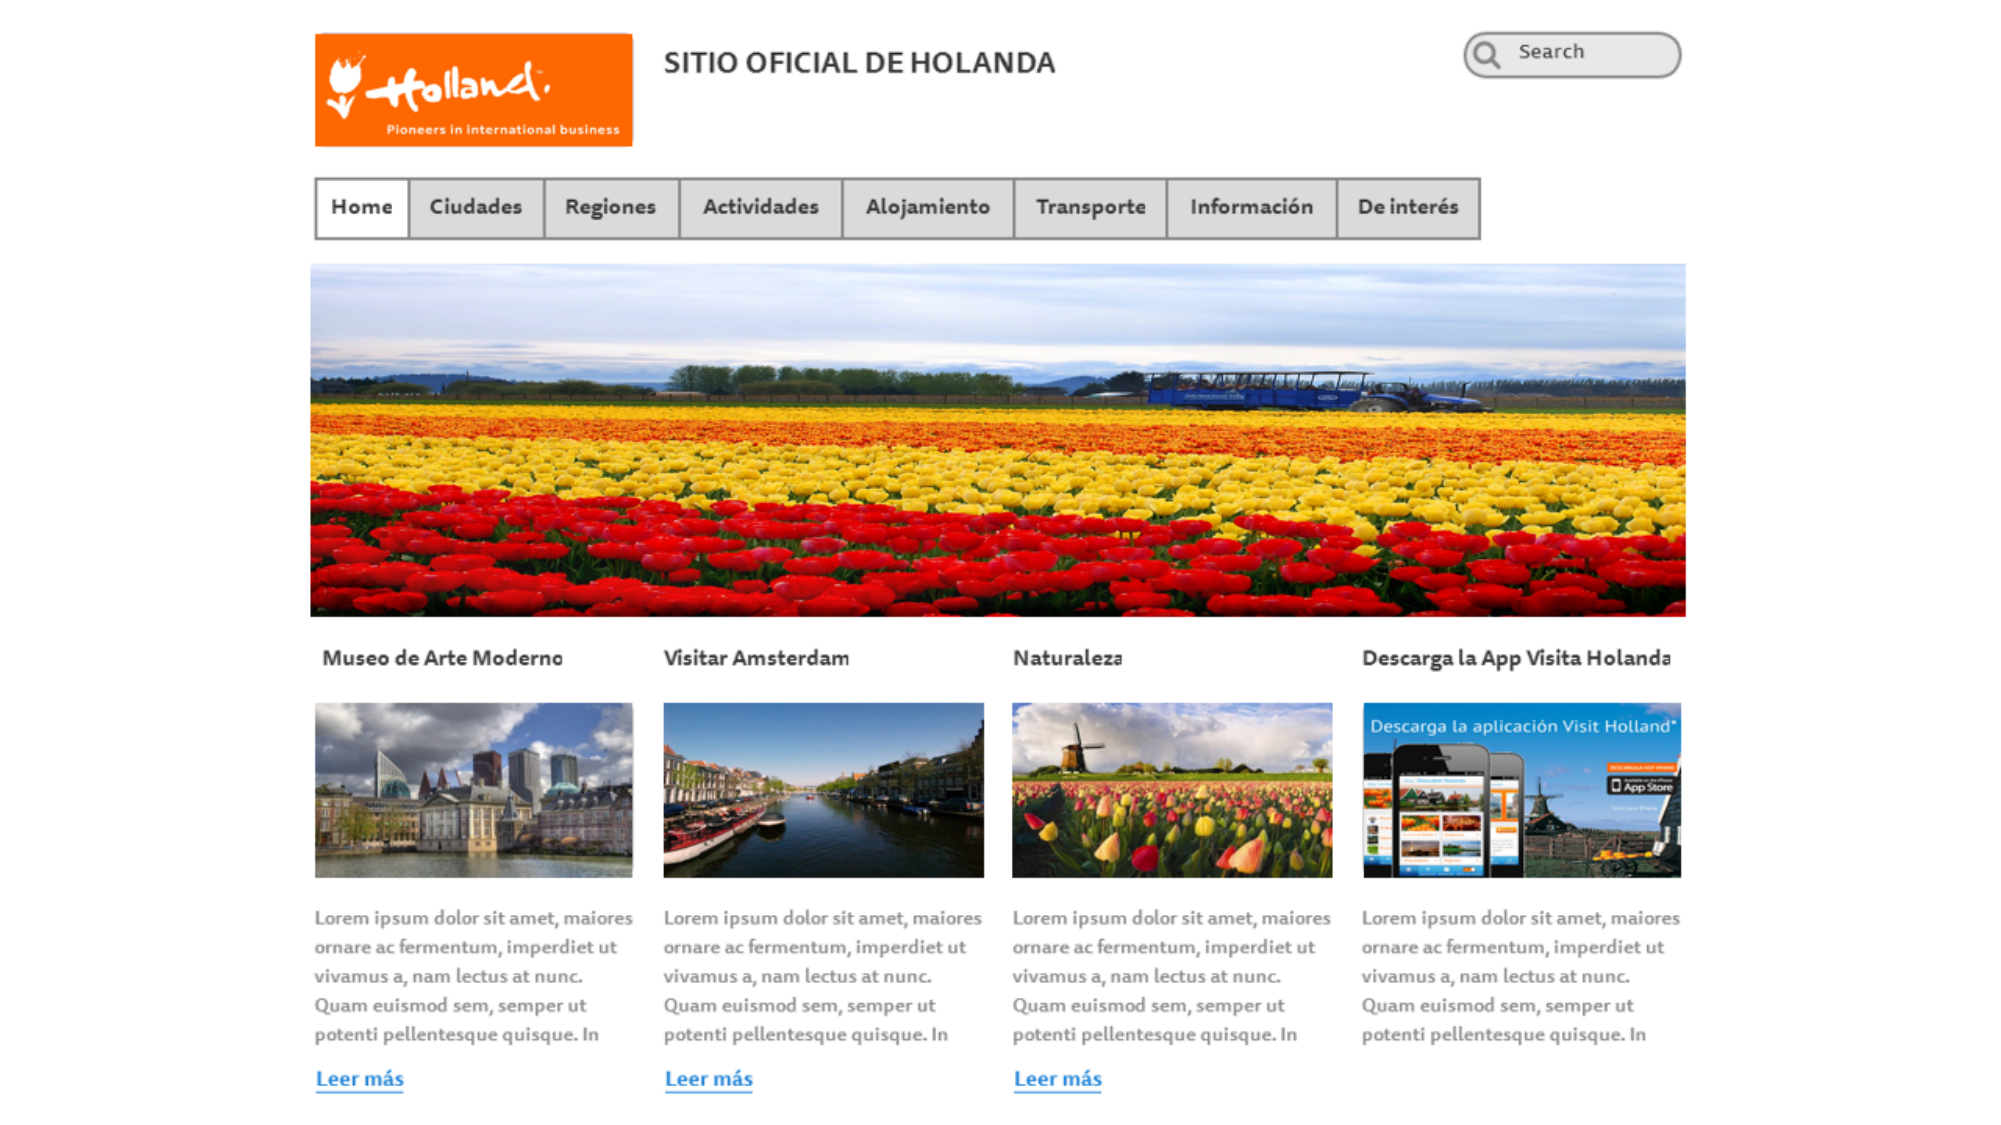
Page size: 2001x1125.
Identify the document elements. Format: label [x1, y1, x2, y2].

picture [292, 3, 1708, 1122]
